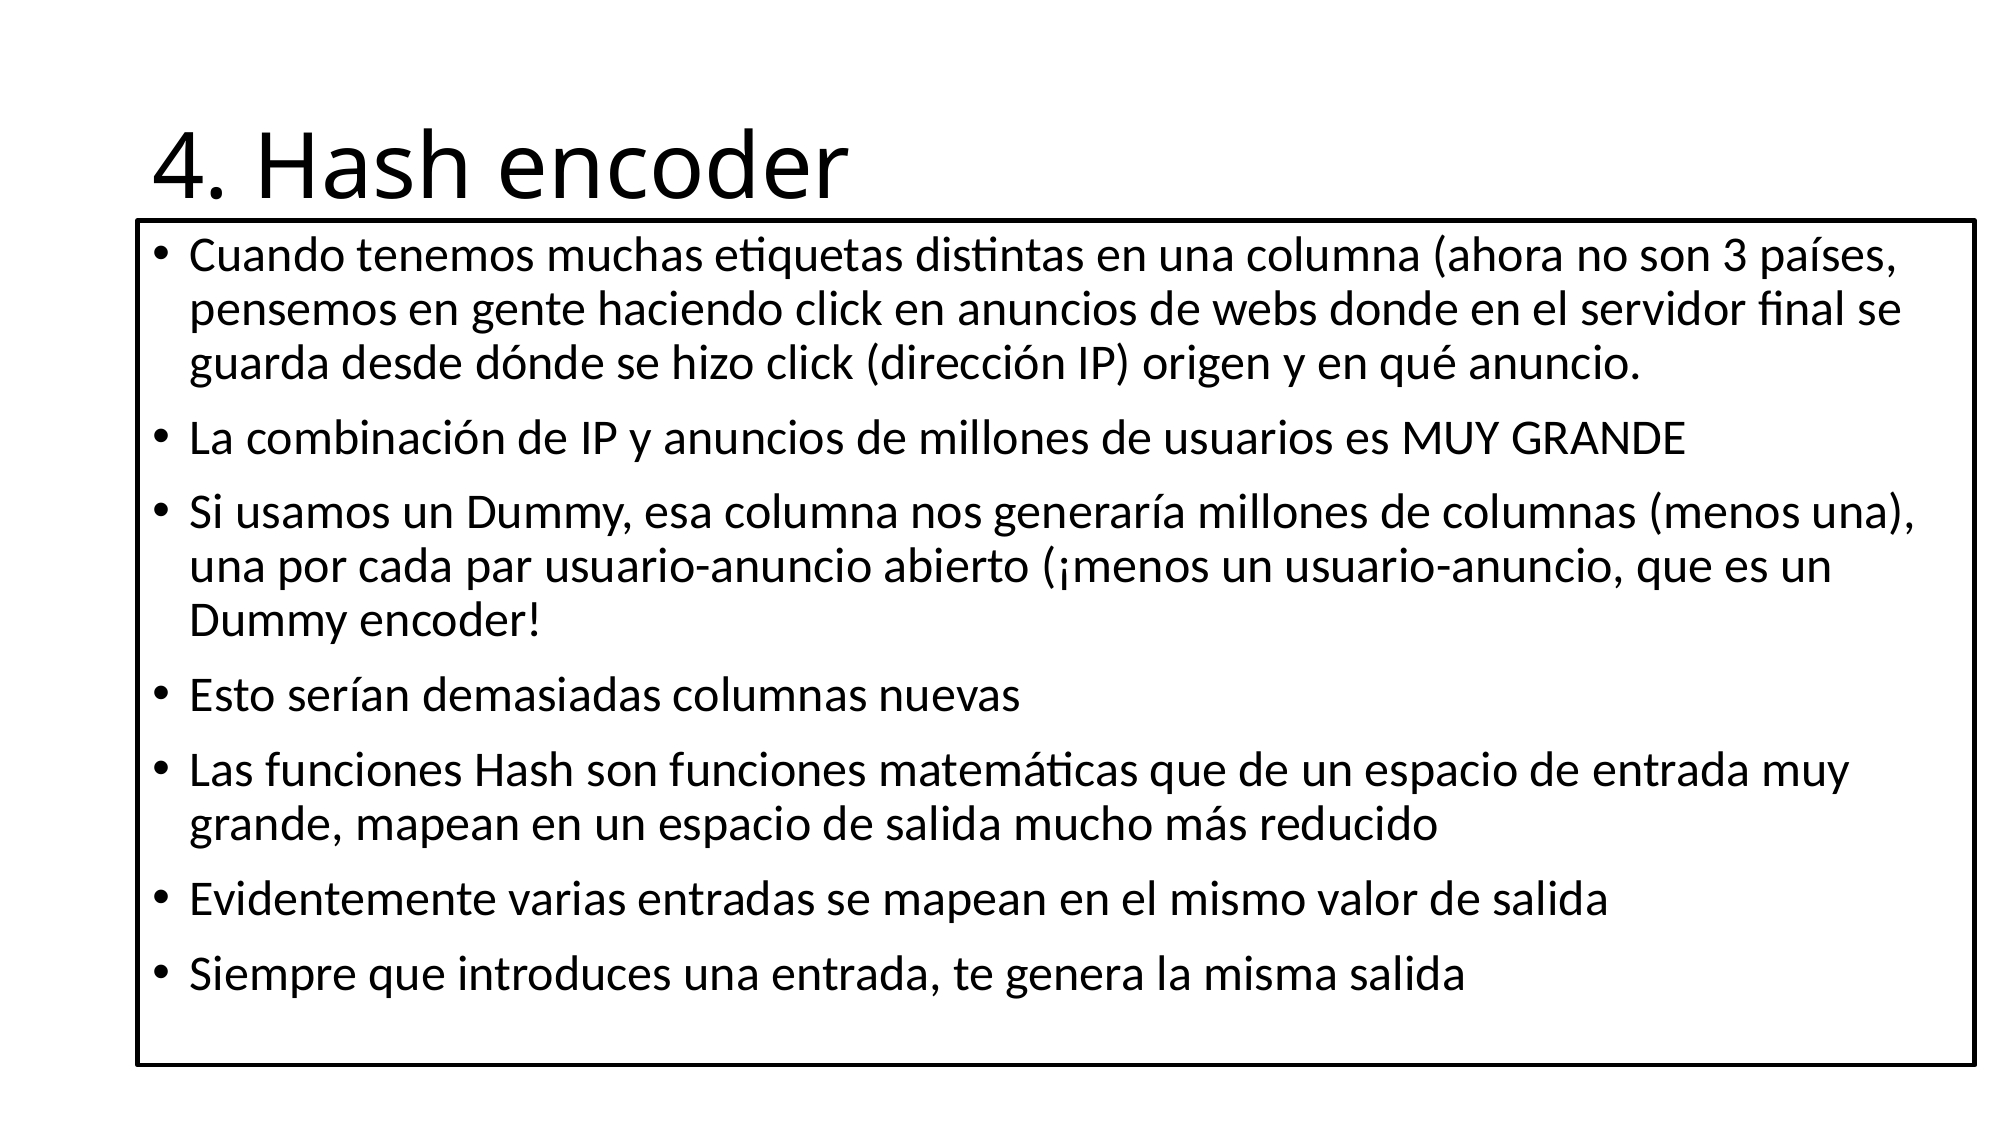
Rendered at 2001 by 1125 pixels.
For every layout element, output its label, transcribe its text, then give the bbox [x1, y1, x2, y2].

list Cuando tenemos muchas etiquetas distintas en una columna (ahora no son 3 países, pensemos en gente haciendo click en anuncios de webs donde en el servidor final se guarda desde dónde se hizo click (dirección IP) origen y en qué anuncio. La combinación de IP y anuncios de millones de usuarios es MUY GRANDE Si usamos un Dummy, esa columna nos generaría millones de columnas (menos una), una por cada par usuario-anuncio abierto (¡menos un usuario-anuncio, que es un Dummy encoder! Esto serían demasiadas columnas nuevas Las funciones Hash son funciones matemáticas que de un espacio de entrada muy grande, mapean en un espacio de salida mucho más reducido Evidentemente varias entradas se mapean en el mismo valor de salida Siempre que introduces una entrada, te genera la misma salida [137, 220, 1975, 1066]
title 4. Hash encoder [137, 59, 1863, 220]
